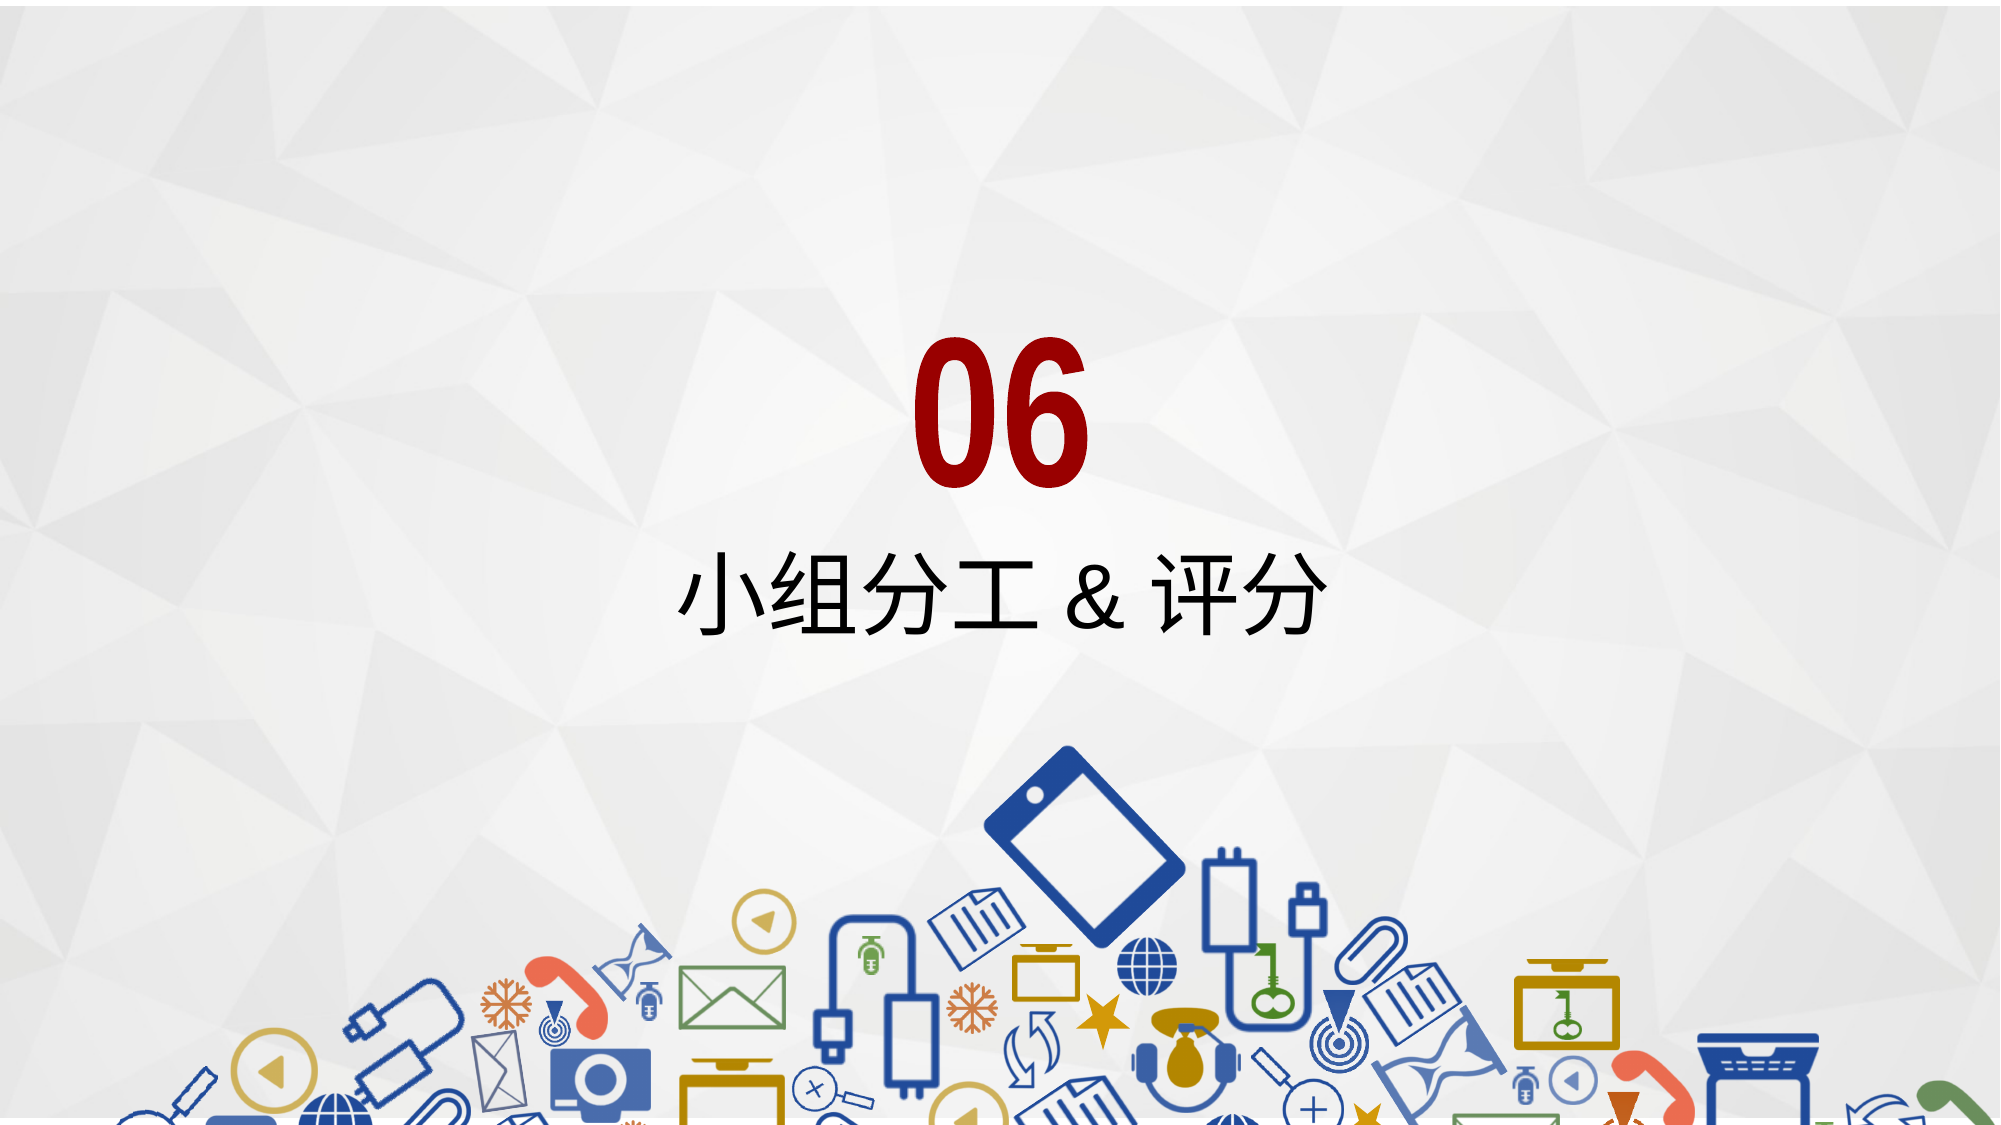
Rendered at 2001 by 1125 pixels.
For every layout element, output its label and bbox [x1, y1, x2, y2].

text_box [101, 740, 2000, 1125]
picture [0, 6, 2000, 1118]
